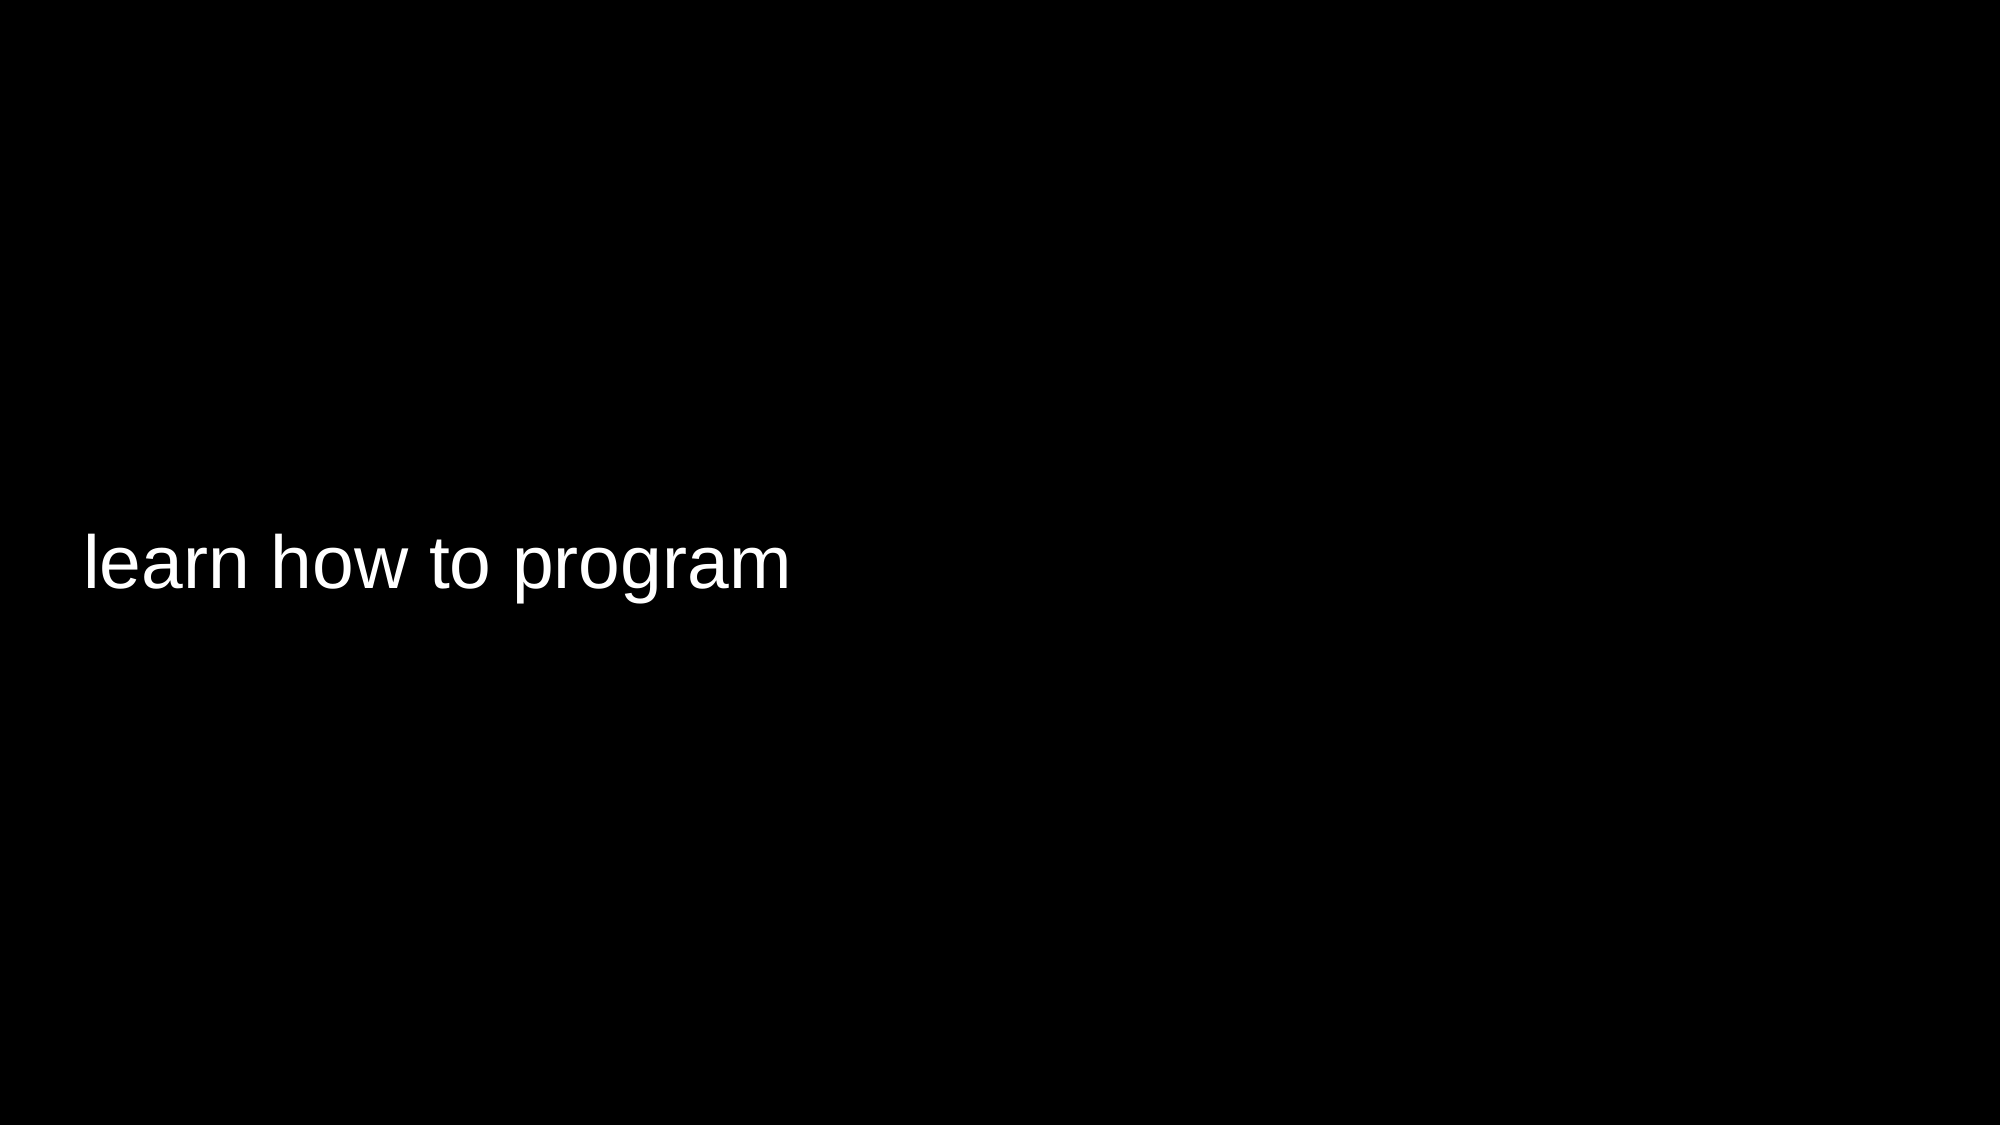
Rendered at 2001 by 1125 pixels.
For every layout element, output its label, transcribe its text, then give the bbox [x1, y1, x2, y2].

title learn how to program [68, 470, 1932, 655]
